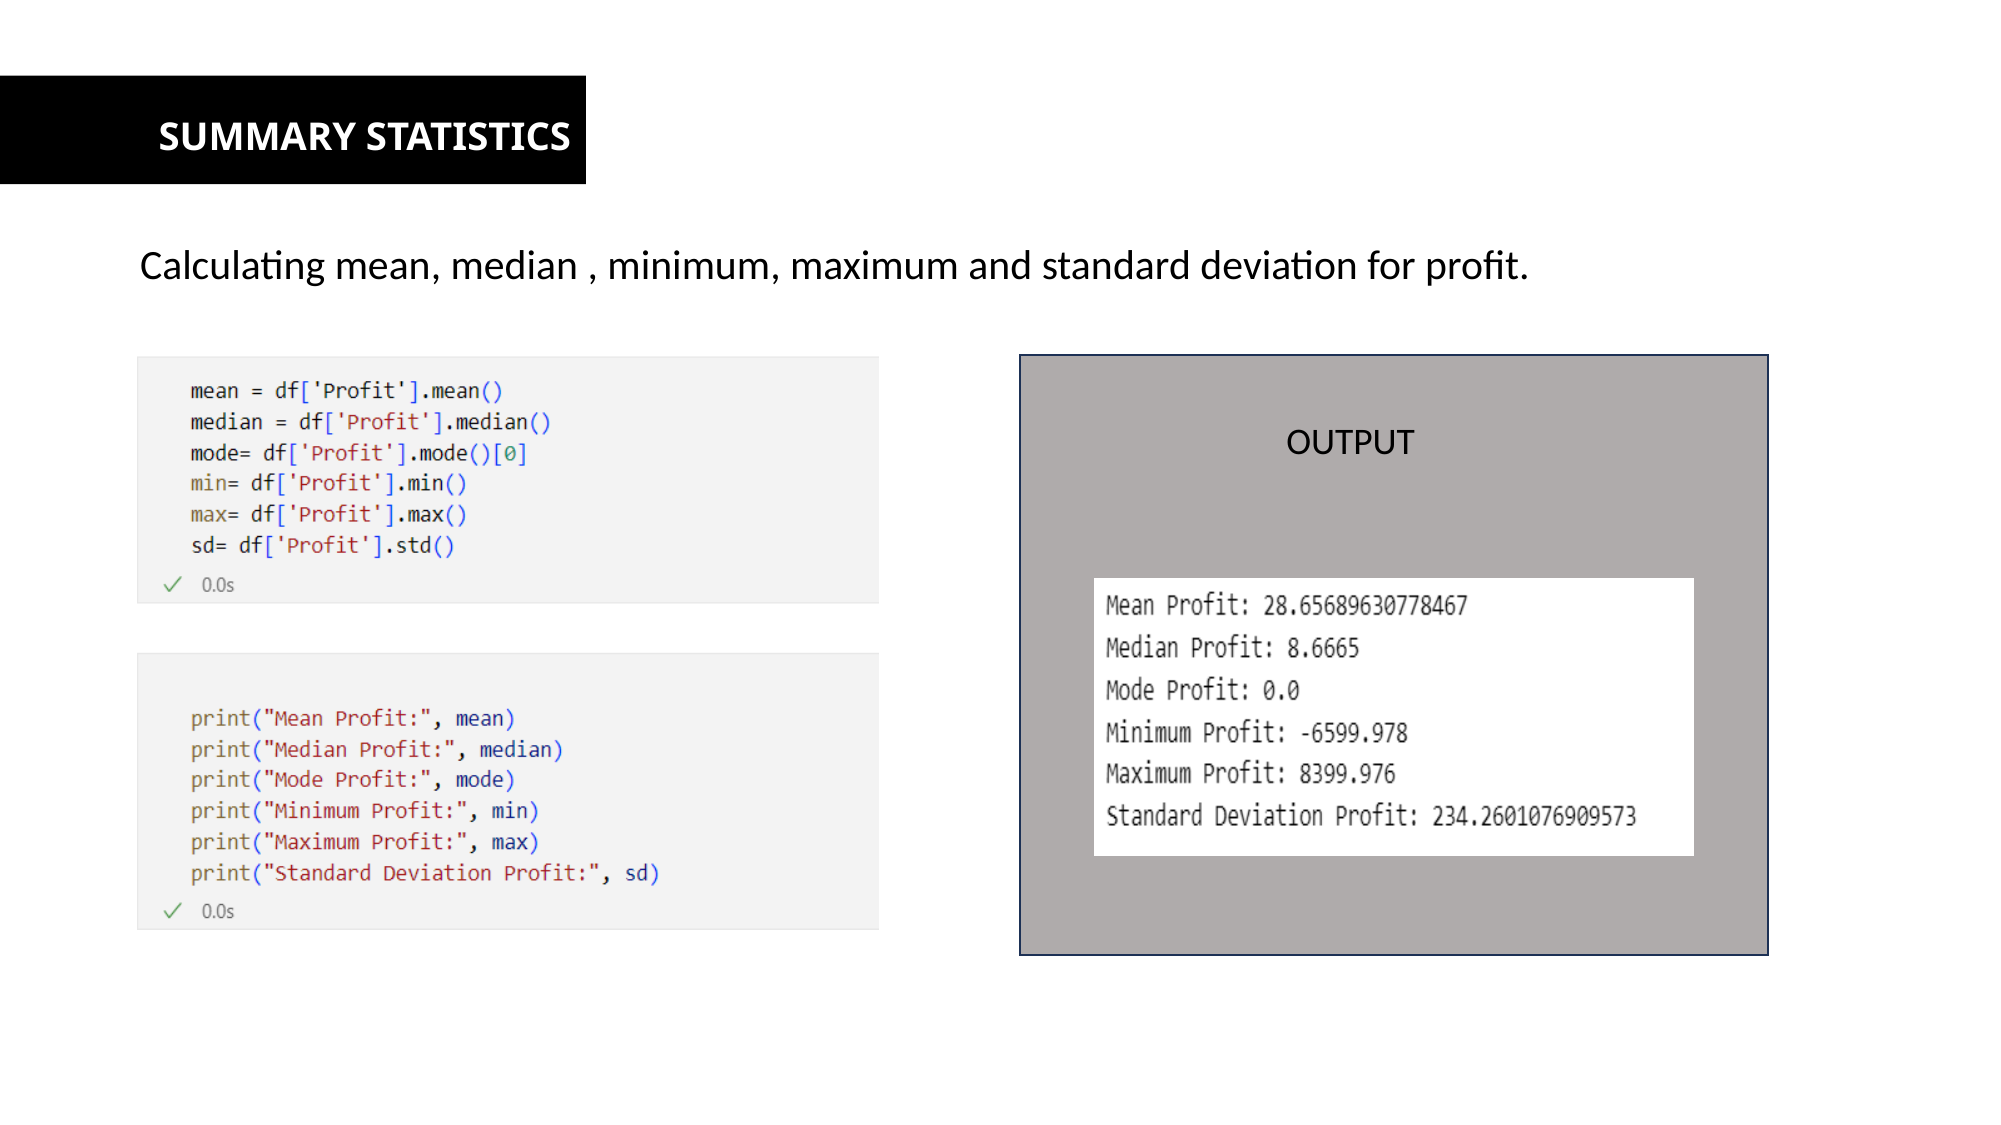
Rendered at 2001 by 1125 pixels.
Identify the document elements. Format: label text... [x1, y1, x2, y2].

picture [1094, 578, 1694, 856]
list Calculating mean, median , minimum, maximum and standard deviation for profit. [125, 236, 1850, 303]
title SUMMARY STATISTICS [0, 75, 586, 185]
text_box OUTPUT [1271, 409, 1450, 470]
picture [137, 354, 879, 930]
text_box [1019, 354, 1769, 956]
